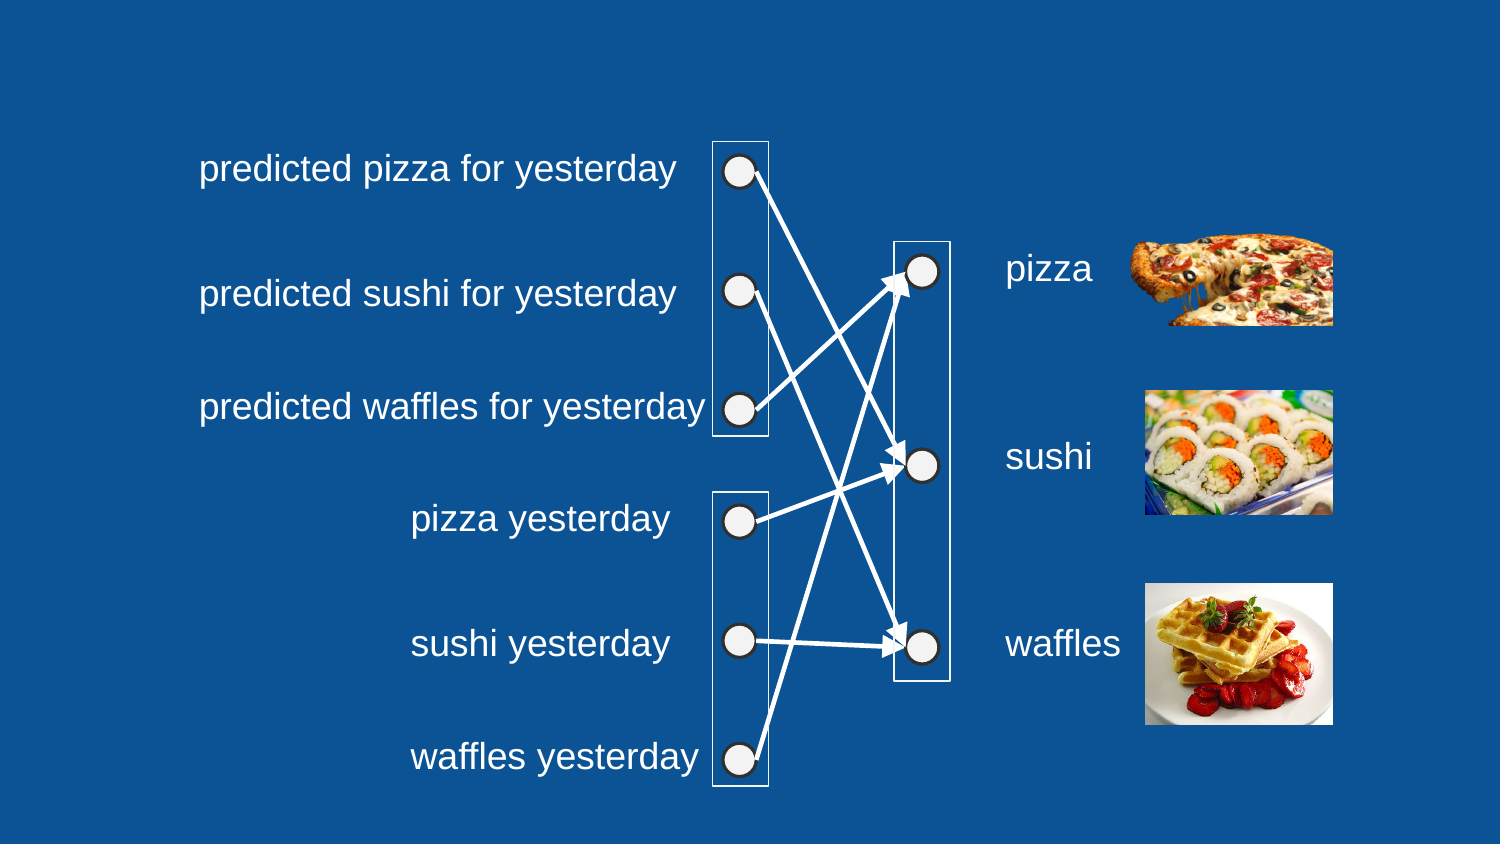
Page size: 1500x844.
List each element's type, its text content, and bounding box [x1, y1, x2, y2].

text_box waffles [990, 604, 1139, 692]
picture [1145, 390, 1334, 515]
text_box sushi [990, 416, 1139, 504]
text_box predicted waffles for yesterday [183, 366, 749, 455]
picture [1130, 231, 1334, 326]
text_box predicted pizza for yesterday [183, 129, 759, 217]
text_box predicted sushi for yesterday [183, 254, 712, 342]
text_box waffles yesterday [395, 716, 759, 804]
text_box sushi yesterday [395, 604, 712, 692]
text_box pizza yesterday [395, 479, 749, 567]
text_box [755, 419, 906, 648]
text_box [712, 491, 769, 786]
text_box pizza [990, 229, 1164, 317]
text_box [755, 271, 906, 411]
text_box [755, 656, 906, 761]
text_box [910, 241, 951, 681]
picture [1145, 583, 1334, 725]
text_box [755, 171, 906, 271]
text_box [712, 141, 769, 436]
